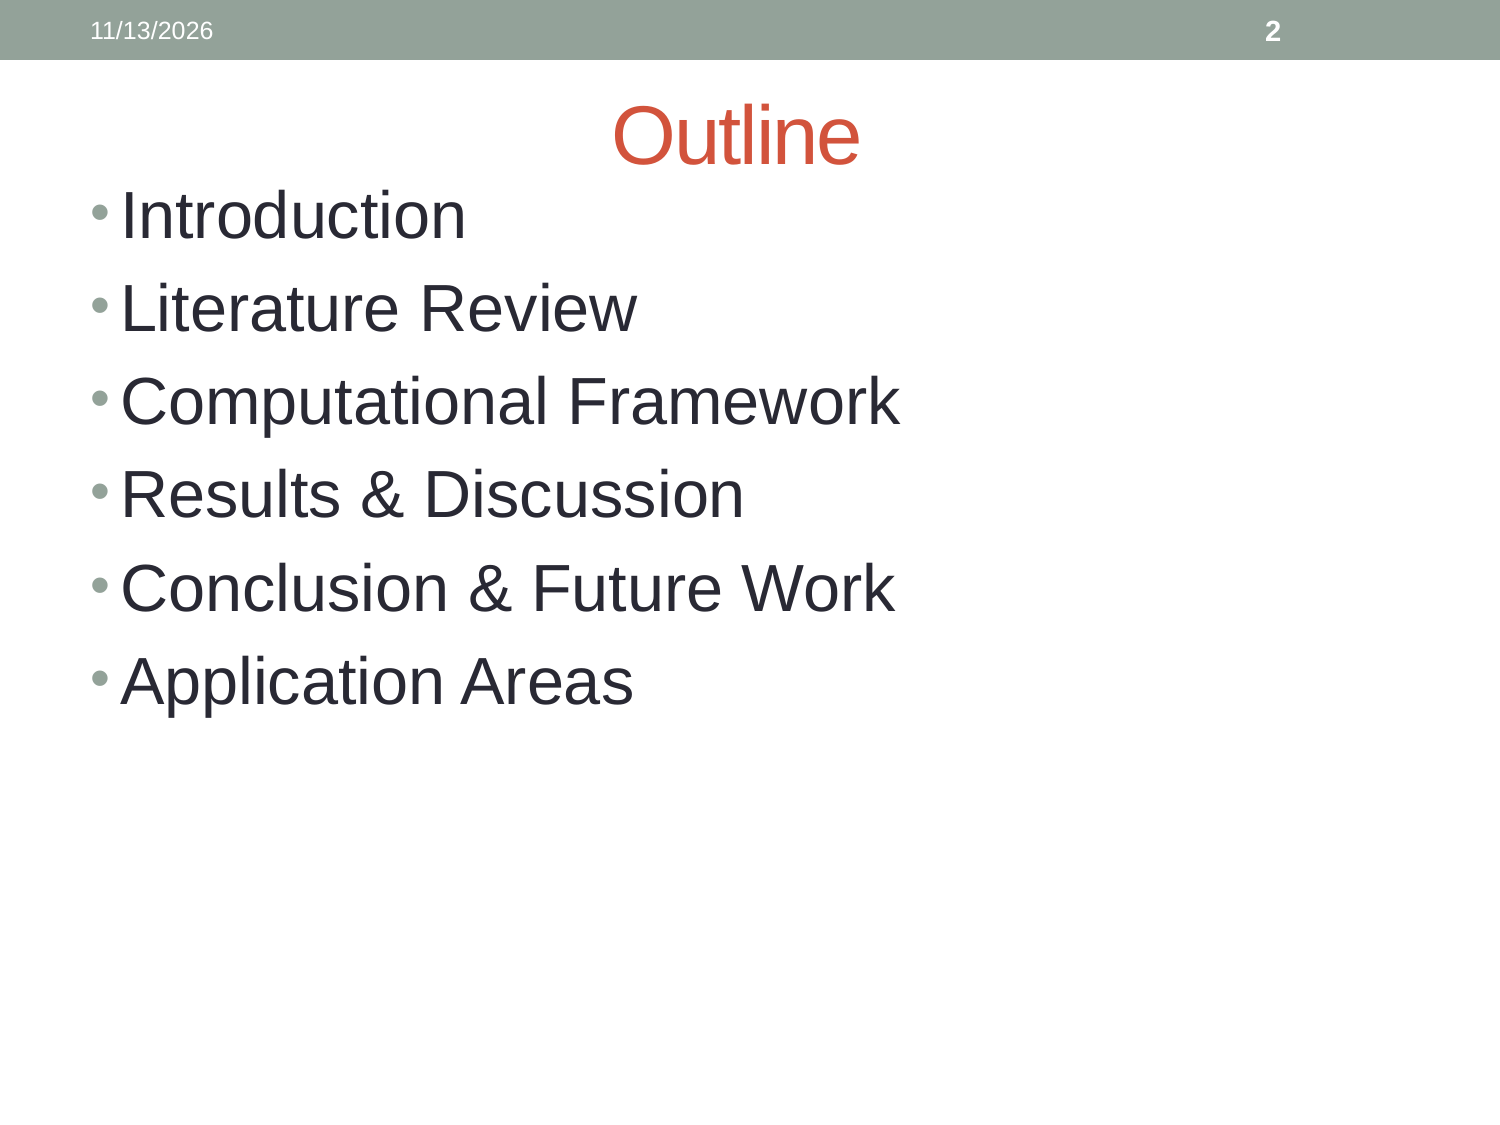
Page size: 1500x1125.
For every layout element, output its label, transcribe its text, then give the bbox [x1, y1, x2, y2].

list Introduction Literature Review Computational Framework Results & Discussion Conclusion & Future Work Application Areas [75, 163, 1346, 800]
slide_number 2 [1250, 3, 1425, 57]
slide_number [75, 3, 550, 57]
title Outline [62, 50, 1413, 213]
